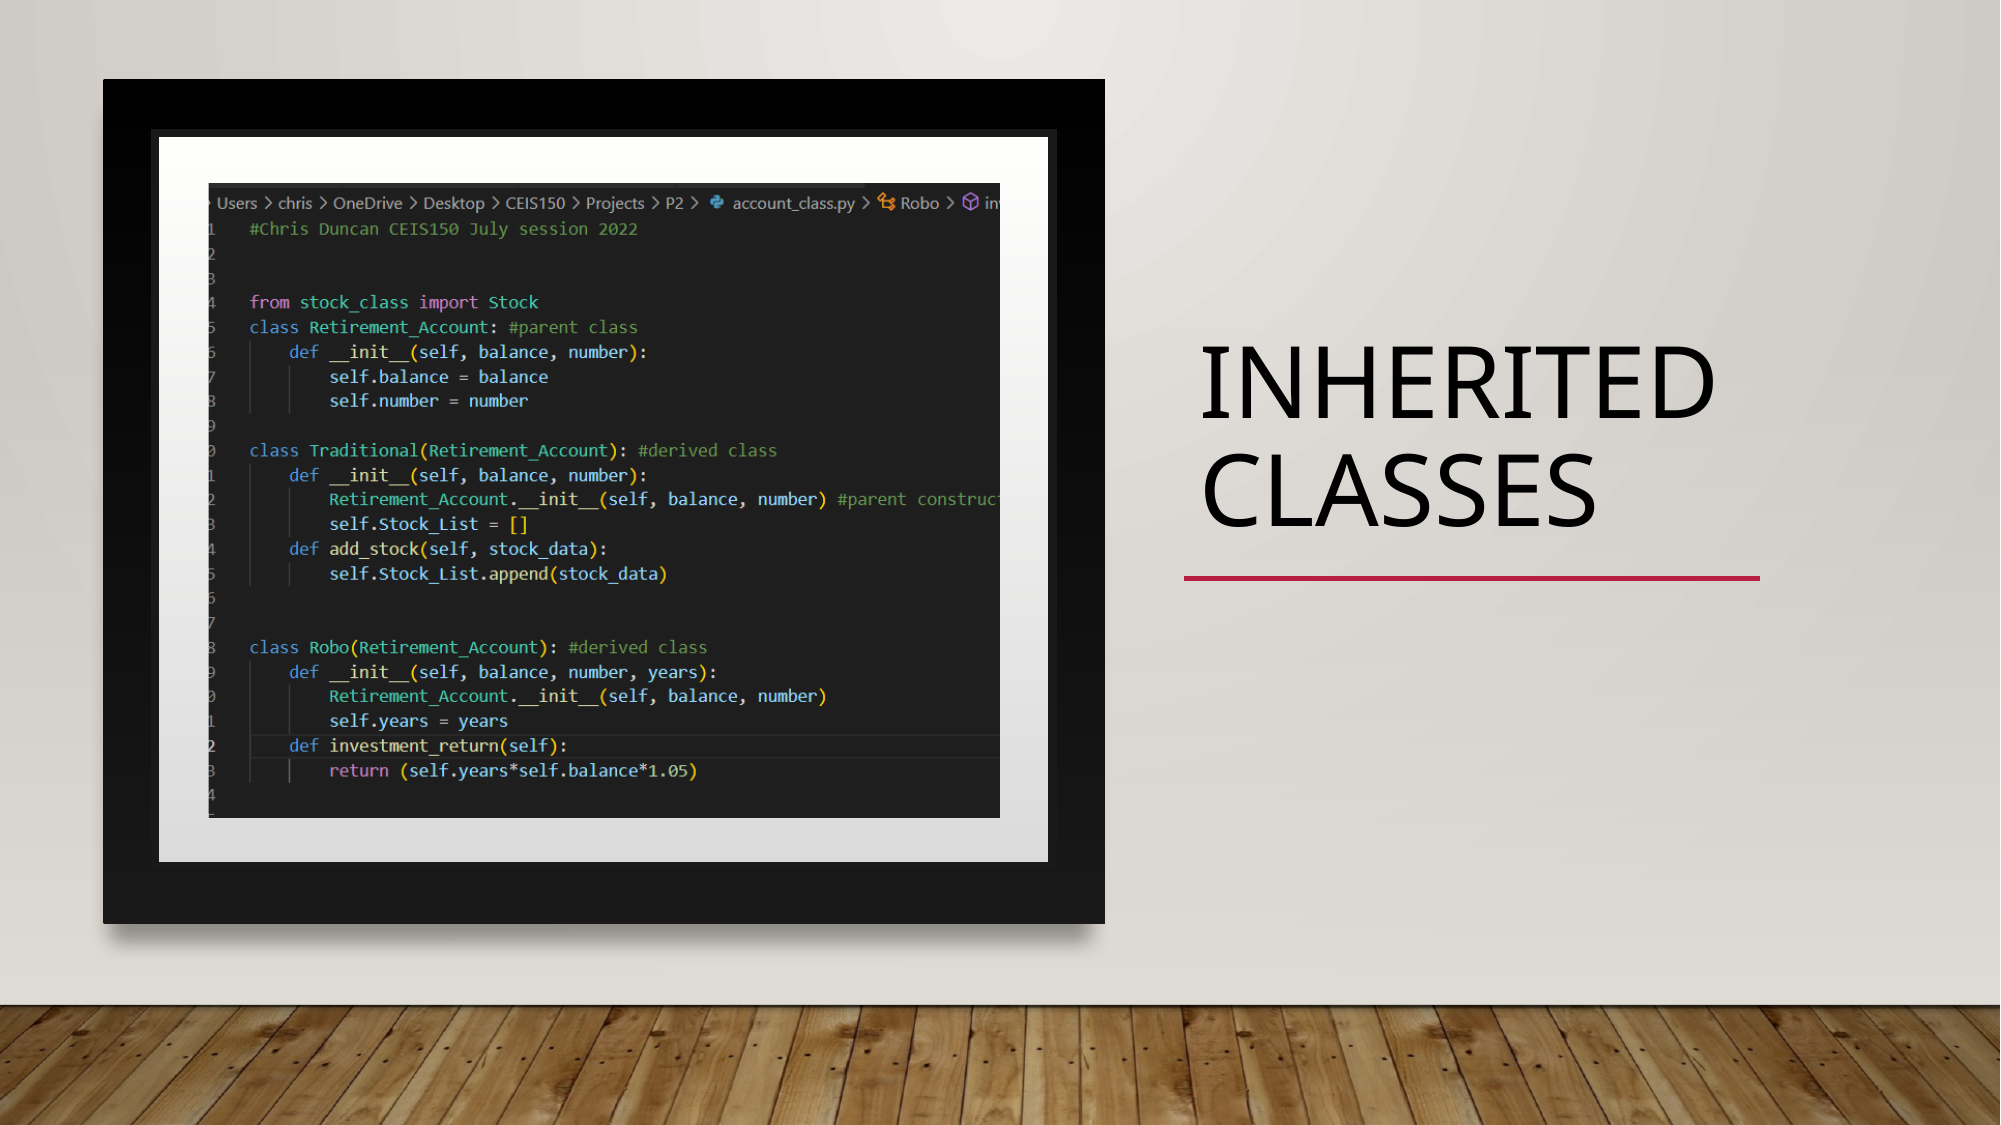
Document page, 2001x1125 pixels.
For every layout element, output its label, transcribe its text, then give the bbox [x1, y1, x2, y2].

picture [0, 1006, 2000, 1125]
title Inherited classes [1184, 158, 1762, 549]
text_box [103, 78, 1106, 924]
picture [208, 182, 1001, 818]
text_box [0, 0, 2000, 330]
text_box [0, 330, 2000, 1004]
